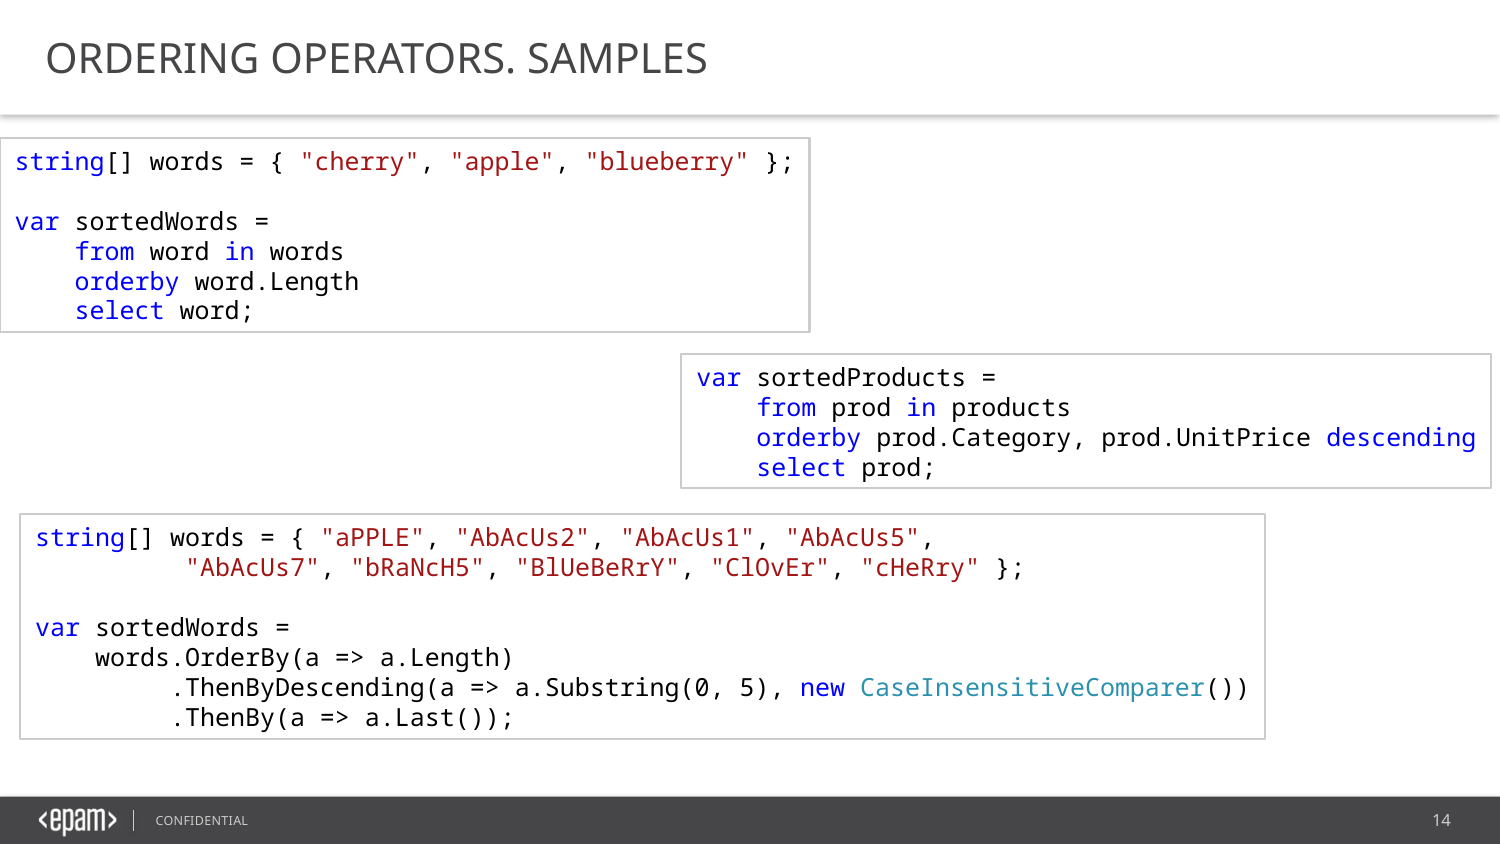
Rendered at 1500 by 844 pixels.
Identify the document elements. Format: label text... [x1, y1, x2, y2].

picture [38, 808, 117, 837]
text_box var sortedProducts = from prod in products orderby prod.Category, prod.UnitPrice descending select prod; [679, 352, 1493, 490]
list Ordering Operators. Samples [0, 0, 1500, 115]
text_box string[] words = { "cherry", "apple", "blueberry" }; var sortedWords = from word in words orderby word.Length select word; [0, 136, 812, 334]
text_box string[] words = { "aPPLE", "AbAcUs2", "AbAcUs1", "AbAcUs5", "AbAcUs7", "bRaNcH5", "BlUeBeRrY", "ClOvEr", "cHeRry" }; var sortedWords = words.OrderBy(a => a.Length) .ThenByDescending(a => a.Substring(0, 5), new CaseInsensitiveComparer()) .ThenBy(a => a.Last()); [18, 512, 1267, 741]
